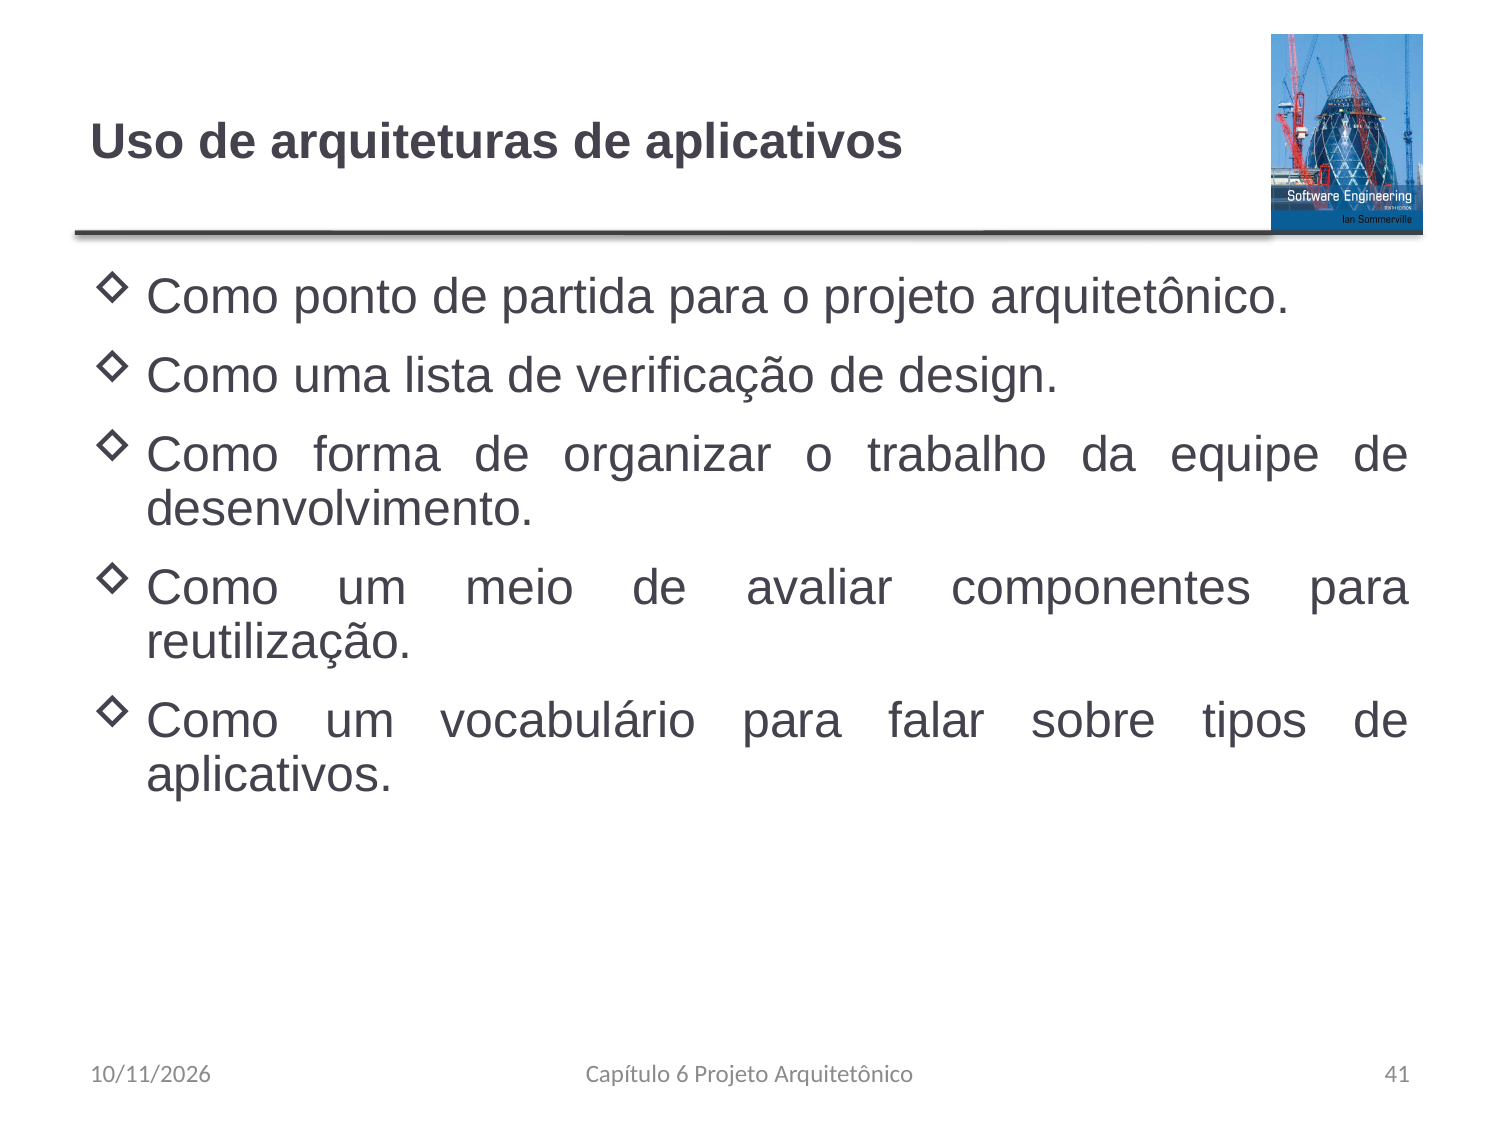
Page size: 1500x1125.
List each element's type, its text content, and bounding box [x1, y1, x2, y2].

picture [1271, 34, 1423, 230]
footer Capítulo 6 Projeto Arquitetônico [512, 1042, 988, 1103]
list Como ponto de partida para o projeto arquitetônico. Como uma lista de verificação de design. Como forma de organizar o trabalho da equipe de desenvolvimento. Como um meio de avaliar componentes para reutilização. Como um vocabulário para falar sobre tipos de aplicativos. [75, 262, 1425, 1005]
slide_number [75, 1042, 425, 1103]
slide_number 41 [1074, 1042, 1425, 1103]
title Uso de arquiteturas de aplicativos [74, 44, 1272, 233]
